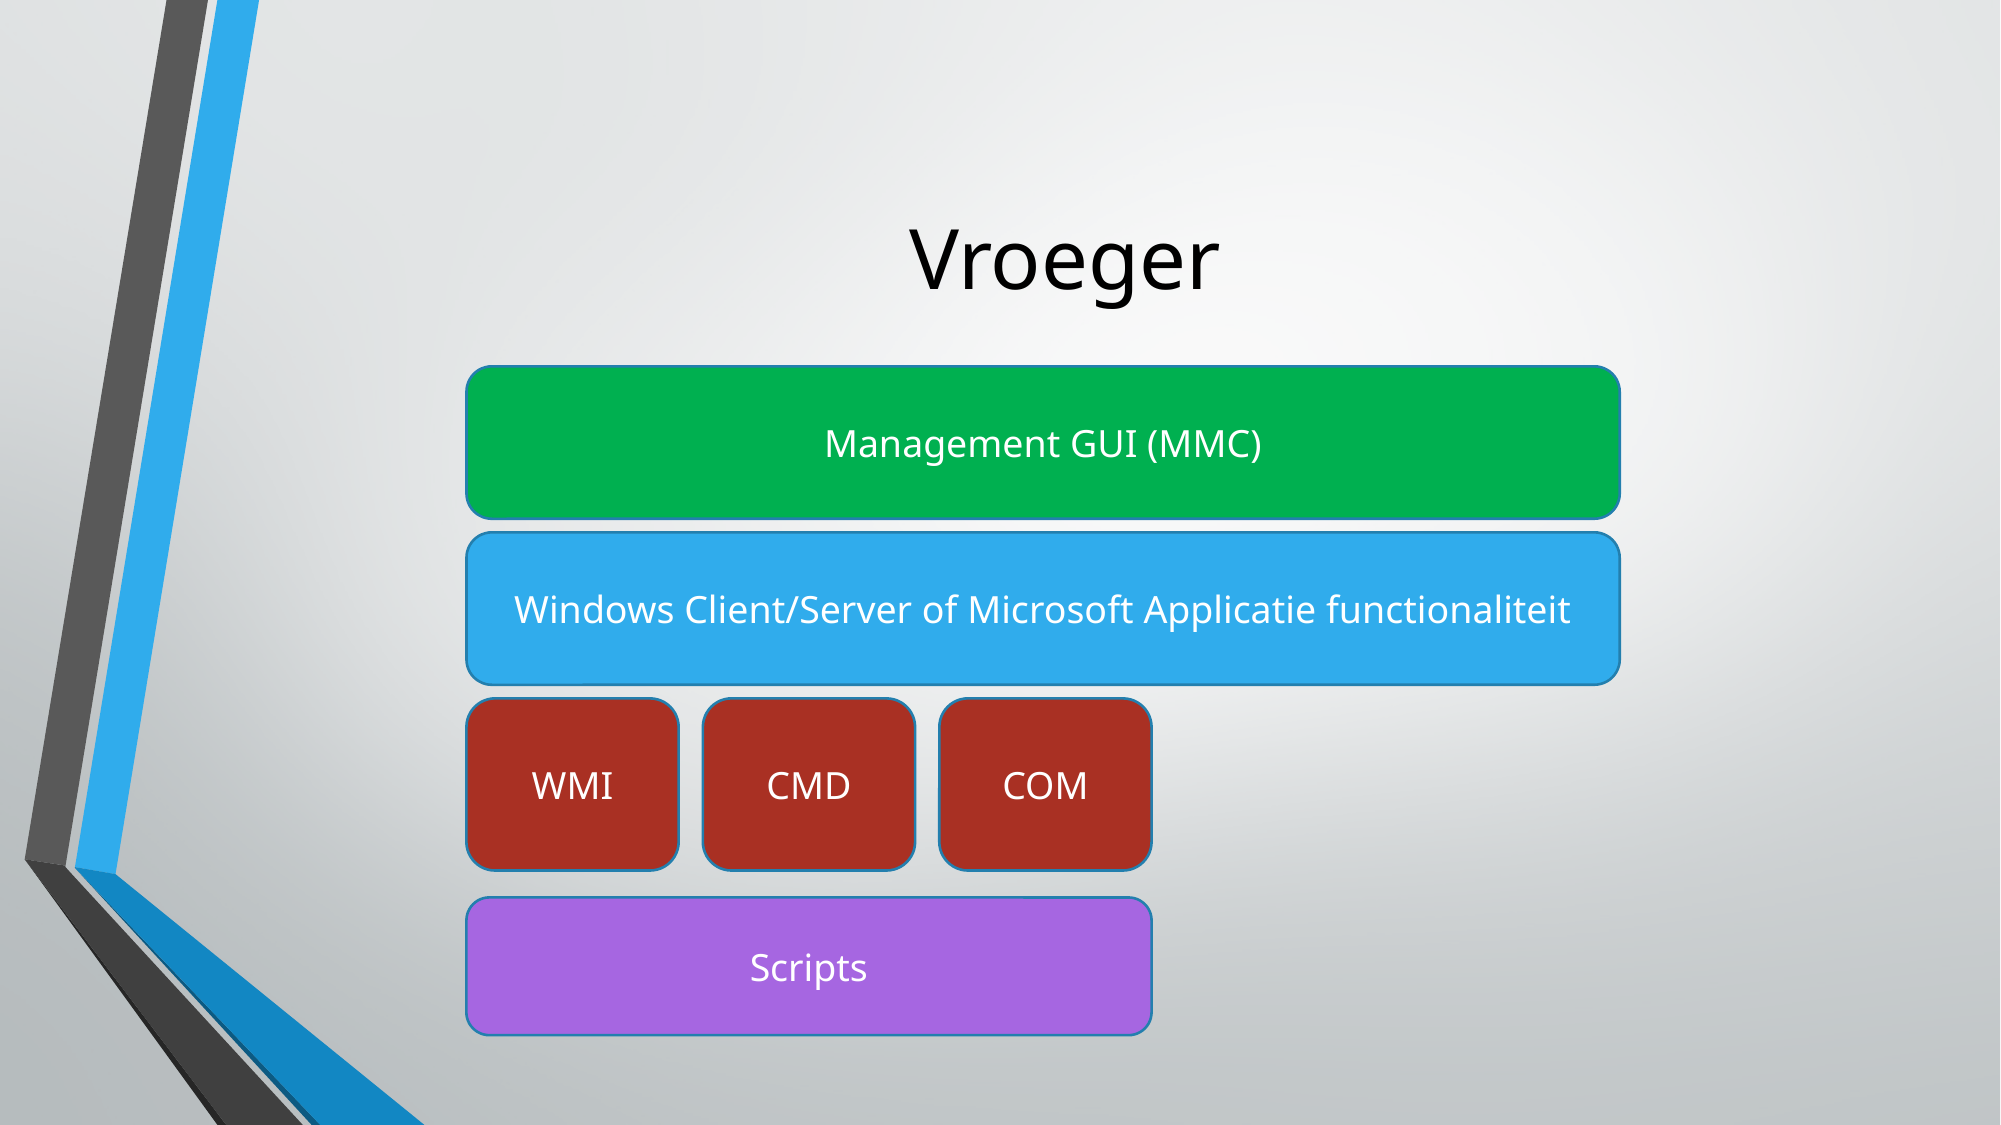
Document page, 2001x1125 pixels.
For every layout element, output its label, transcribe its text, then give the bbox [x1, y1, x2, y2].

text_box COM [937, 697, 1153, 872]
title Vroeger [243, 112, 1887, 400]
text_box Scripts [465, 896, 1153, 1037]
text_box CMD [701, 697, 917, 872]
text_box Management GUI (MMC) [465, 365, 1622, 521]
text_box WMI [465, 697, 680, 872]
text_box Windows Client/Server of Microsoft Applicatie functionaliteit [465, 531, 1622, 687]
